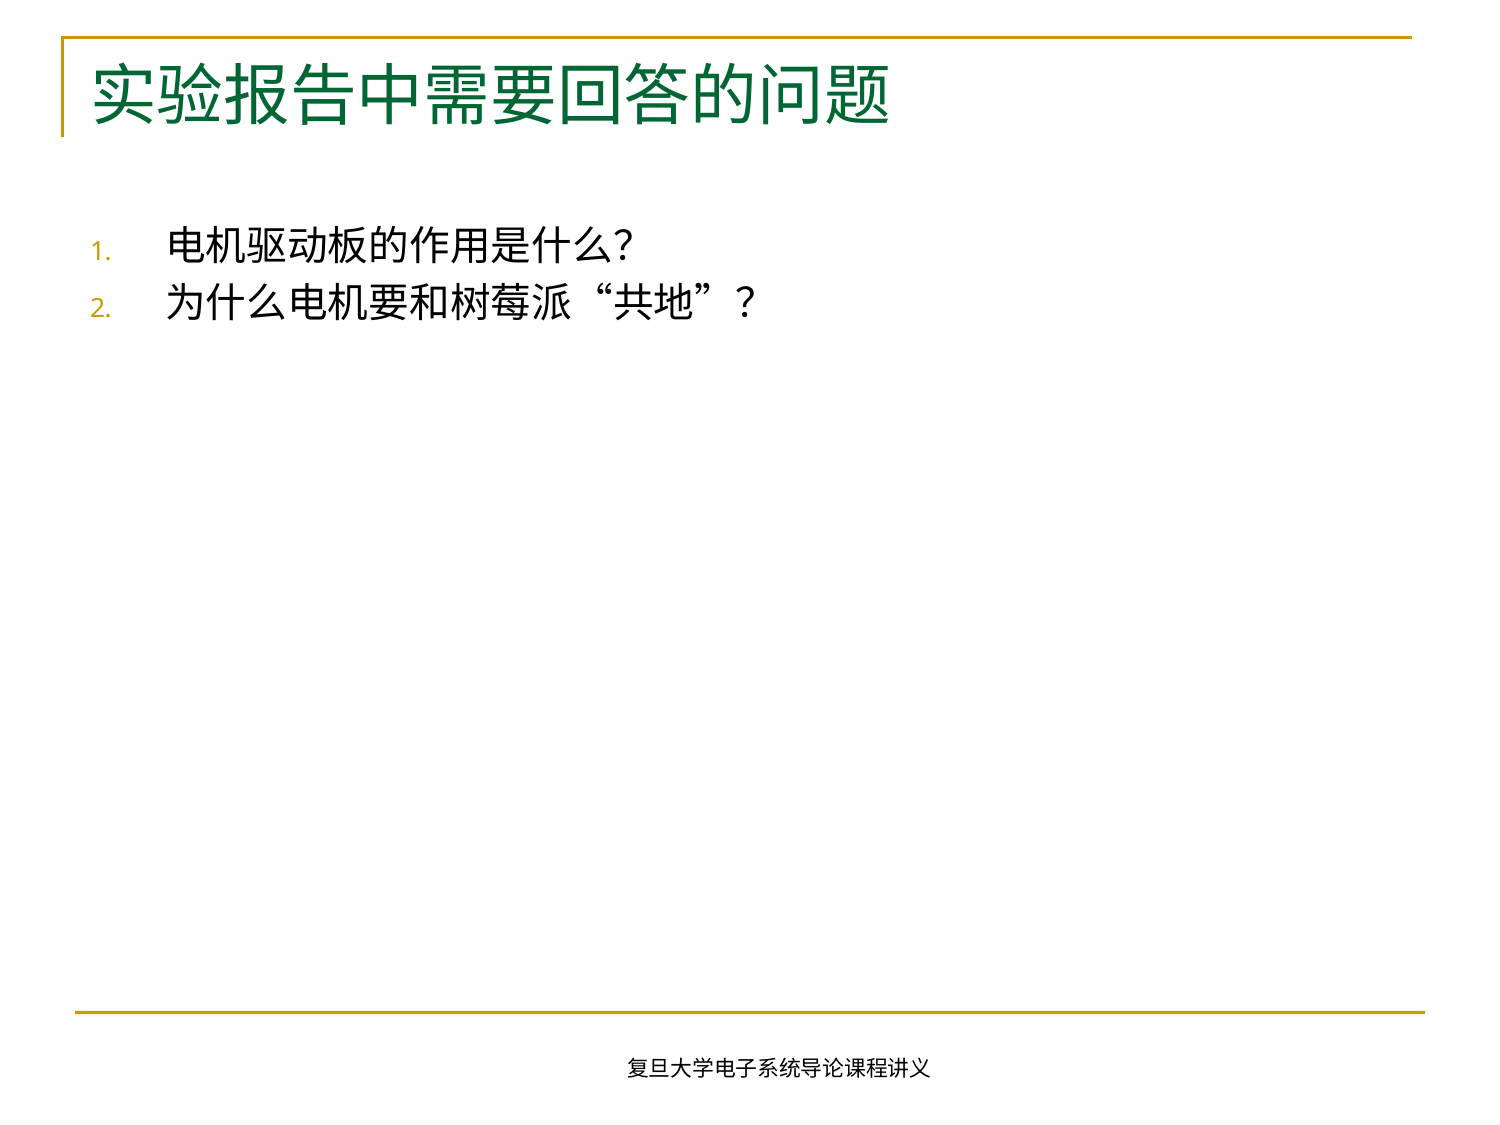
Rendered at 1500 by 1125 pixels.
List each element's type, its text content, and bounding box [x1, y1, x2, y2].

list 电机驱动板的作用是什么？ 为什么电机要和树莓派“共地”？ [75, 212, 1425, 1011]
title 实验报告中需要回答的问题 [75, 45, 1425, 185]
